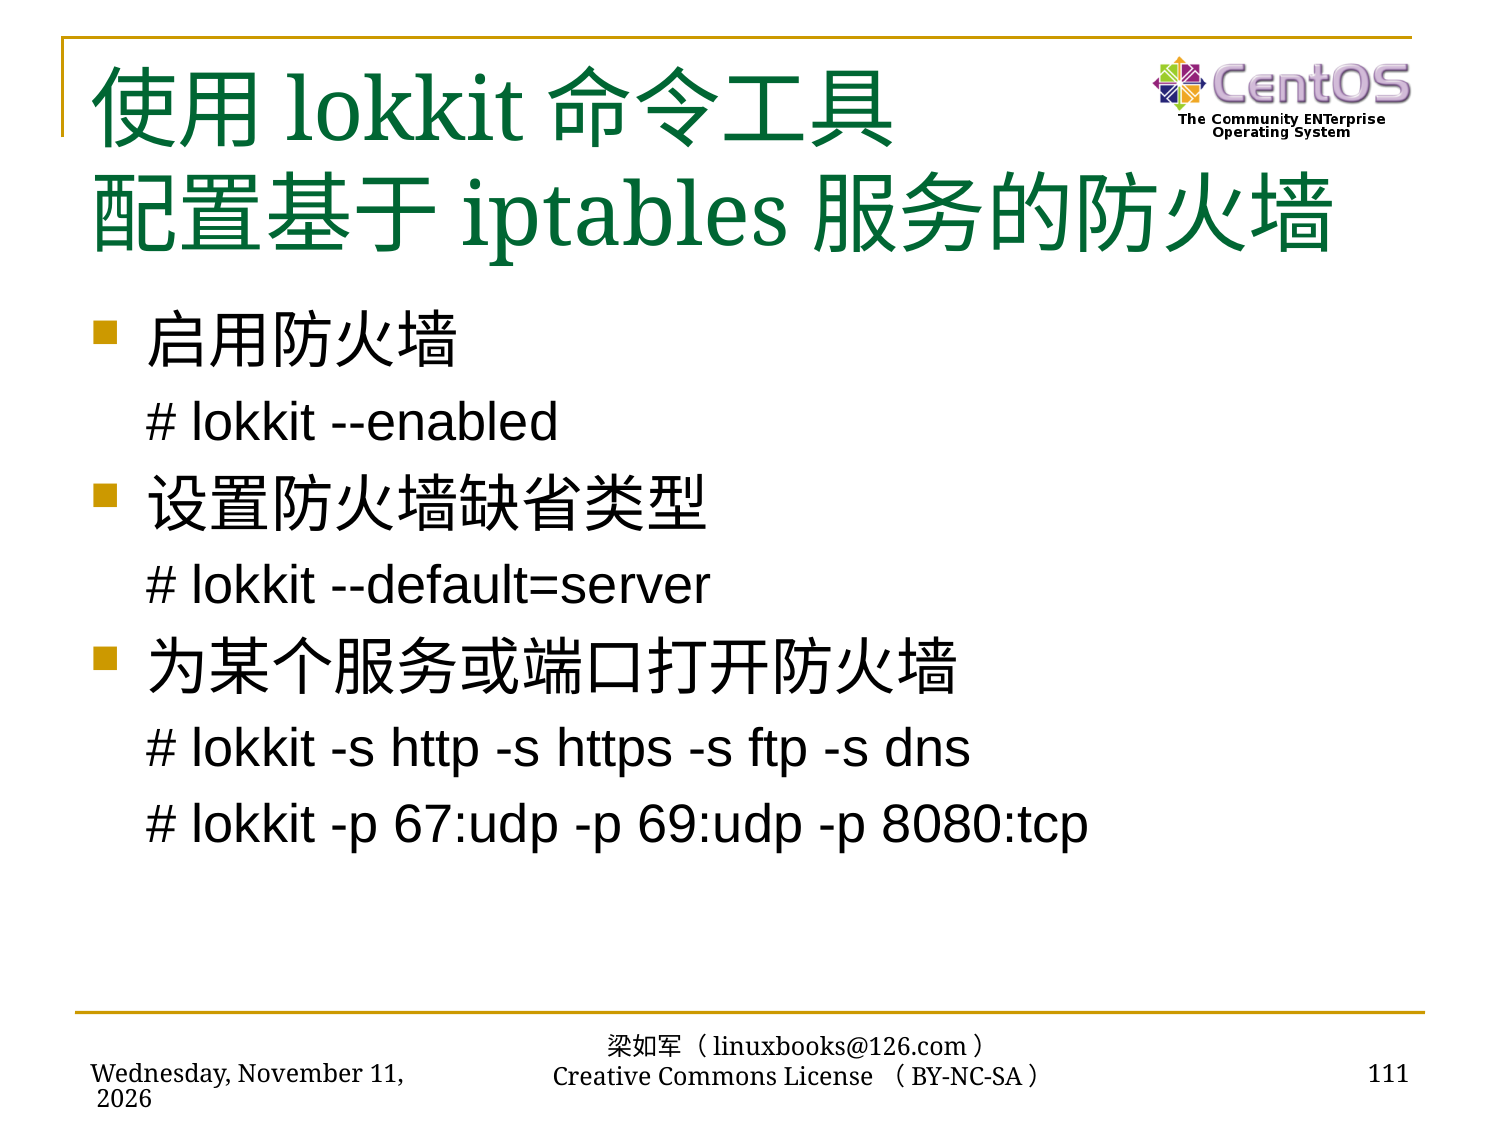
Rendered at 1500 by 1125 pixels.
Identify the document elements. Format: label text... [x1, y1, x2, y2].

slide_number 111 [1074, 1023, 1426, 1100]
footer 梁如军（linuxbooks@126.com） Creative Commons License（BY-NC-SA） [359, 1022, 1247, 1099]
list 启用防火墙 # lokkit --enabled 设置防火墙缺省类型 # lokkit --default=server 为某个服务或端口打开防火墙 # lokkit -s http -s https -s ftp -s dns # lokkit -p 67:udp -p 69:udp -p 8080:tcp [74, 292, 1426, 1006]
title 使用lokkit命令工具 配置基于iptables服务的防火墙 [74, 45, 1426, 233]
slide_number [74, 1023, 426, 1100]
